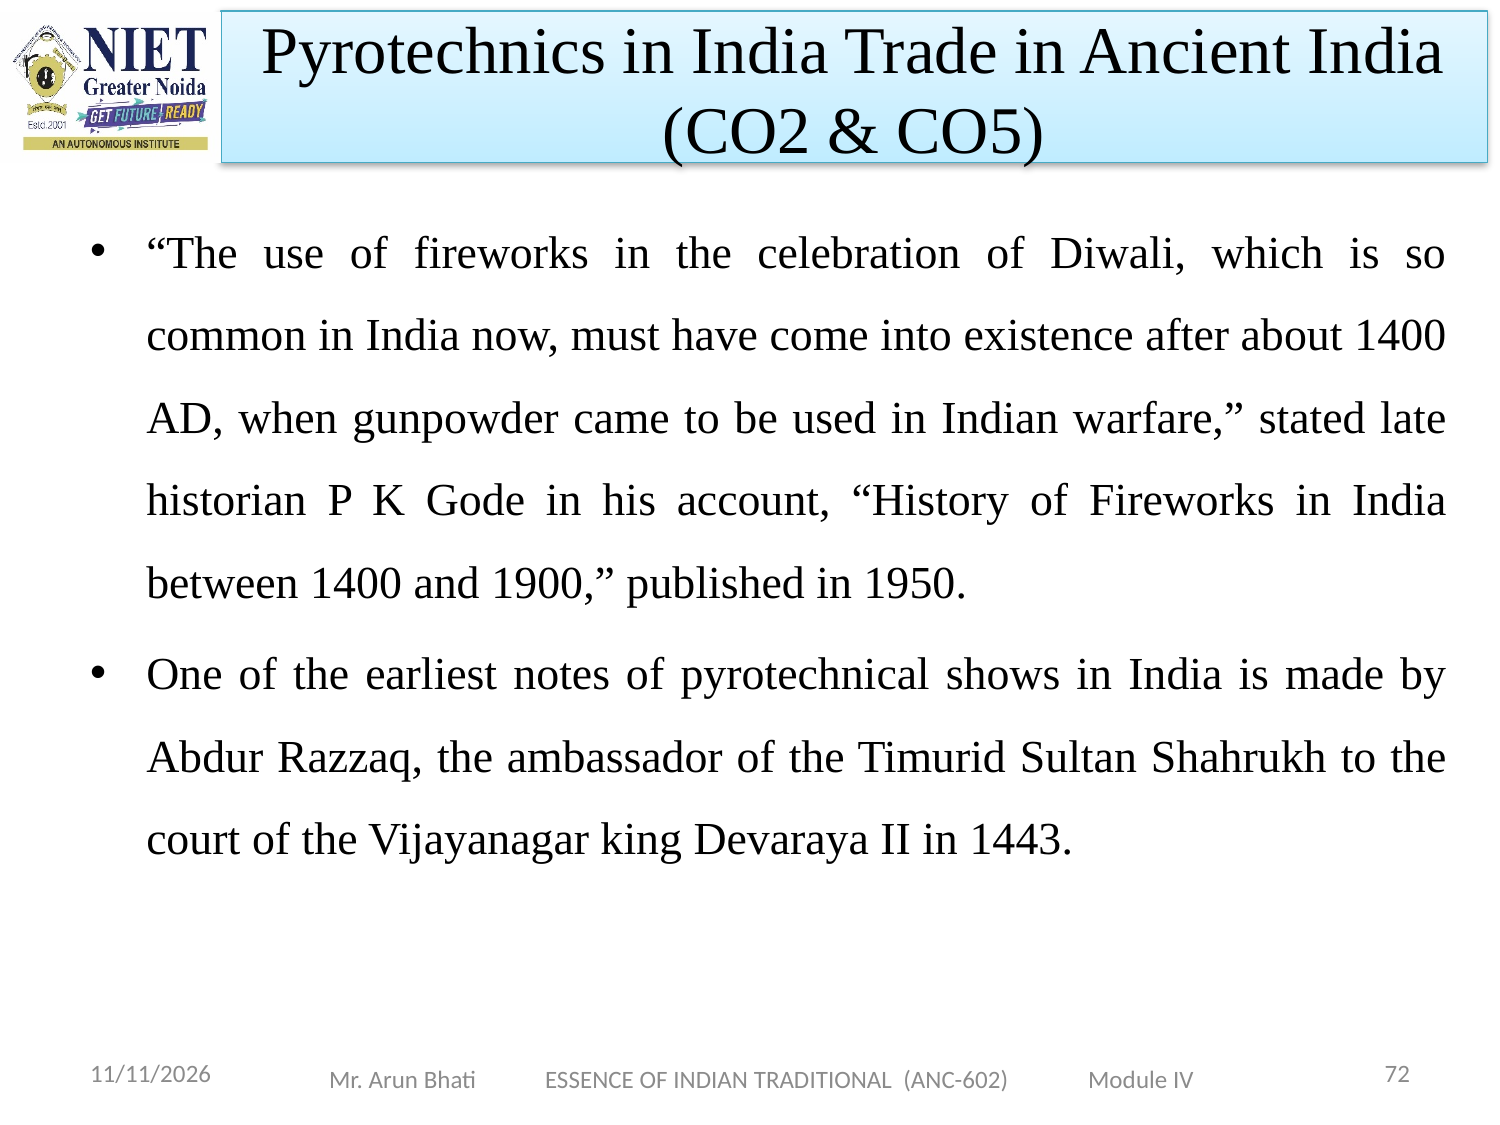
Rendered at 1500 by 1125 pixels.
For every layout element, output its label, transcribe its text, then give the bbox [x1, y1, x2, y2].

text_box Pyrotechnics in India Trade in Ancient India (CO2 & CO5) [220, 10, 1488, 163]
picture [0, 11, 222, 163]
slide_number 72 [1287, 1042, 1425, 1103]
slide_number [75, 1042, 237, 1103]
list “The use of fireworks in the celebration of Diwali, which is so common in India now, must have come into existence after about 1400 AD, when gunpowder came to be used in Indian warfare,” stated late historian P K Gode in his account, “History of Fireworks in India between 1400 and 1900,” published in 1950. One of the earliest notes of pyrotechnical shows in India is made by Abdur Razzaq, the ambassador of the Timurid Sultan Shahrukh to the court of the Vijayanagar king Devaraya II in 1443. [75, 187, 1463, 1063]
footer Mr. Arun Bhati ESSENCE OF INDIAN TRADITIONAL (ANC-602) Module IV [237, 1042, 1288, 1115]
